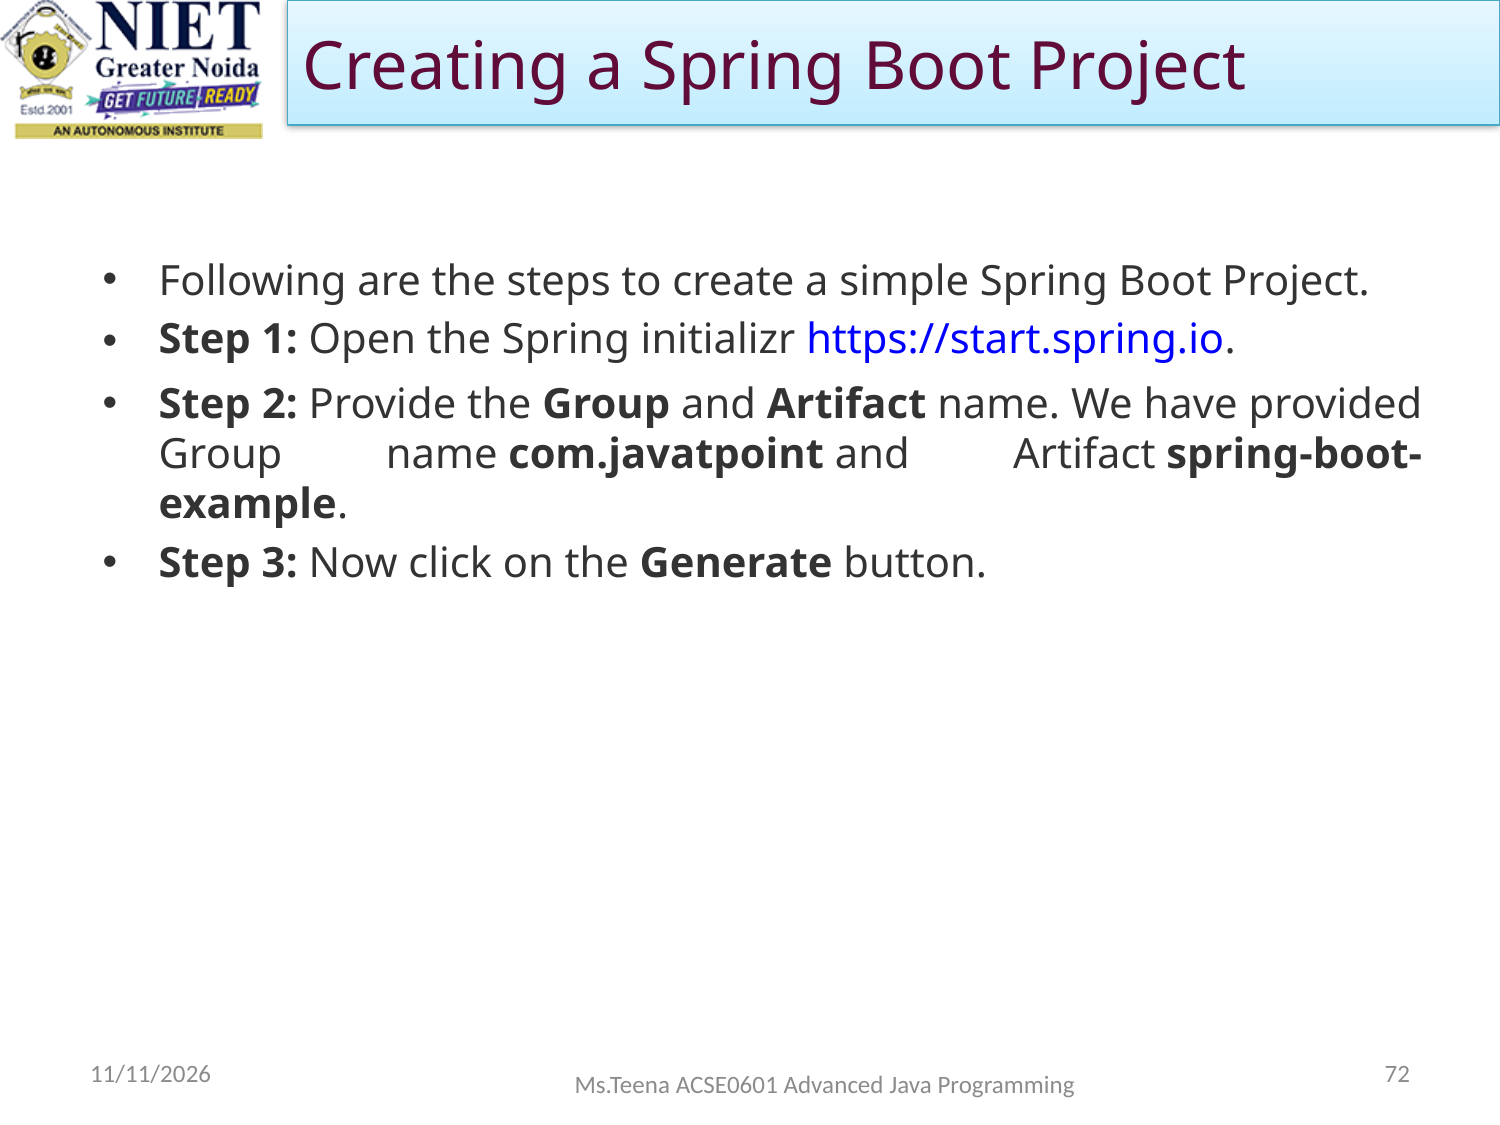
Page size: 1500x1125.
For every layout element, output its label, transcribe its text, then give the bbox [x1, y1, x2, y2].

list Following are the steps to create a simple Spring Boot Project. Step 1: Open the Spring initializr https://start.spring.io. Step 2: Provide the Group and Artifact name. We have provided Group name com.javatpoint and Artifact spring-boot-example. Step 3: Now click on the Generate button. [87, 187, 1438, 1021]
picture [0, 0, 263, 140]
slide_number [75, 1042, 412, 1103]
footer Ms.Teena ACSE0601 Advanced Java Programming [412, 1042, 1238, 1125]
slide_number 72 [1238, 1042, 1425, 1103]
text_box Creating a Spring Boot Project [287, 0, 1500, 126]
